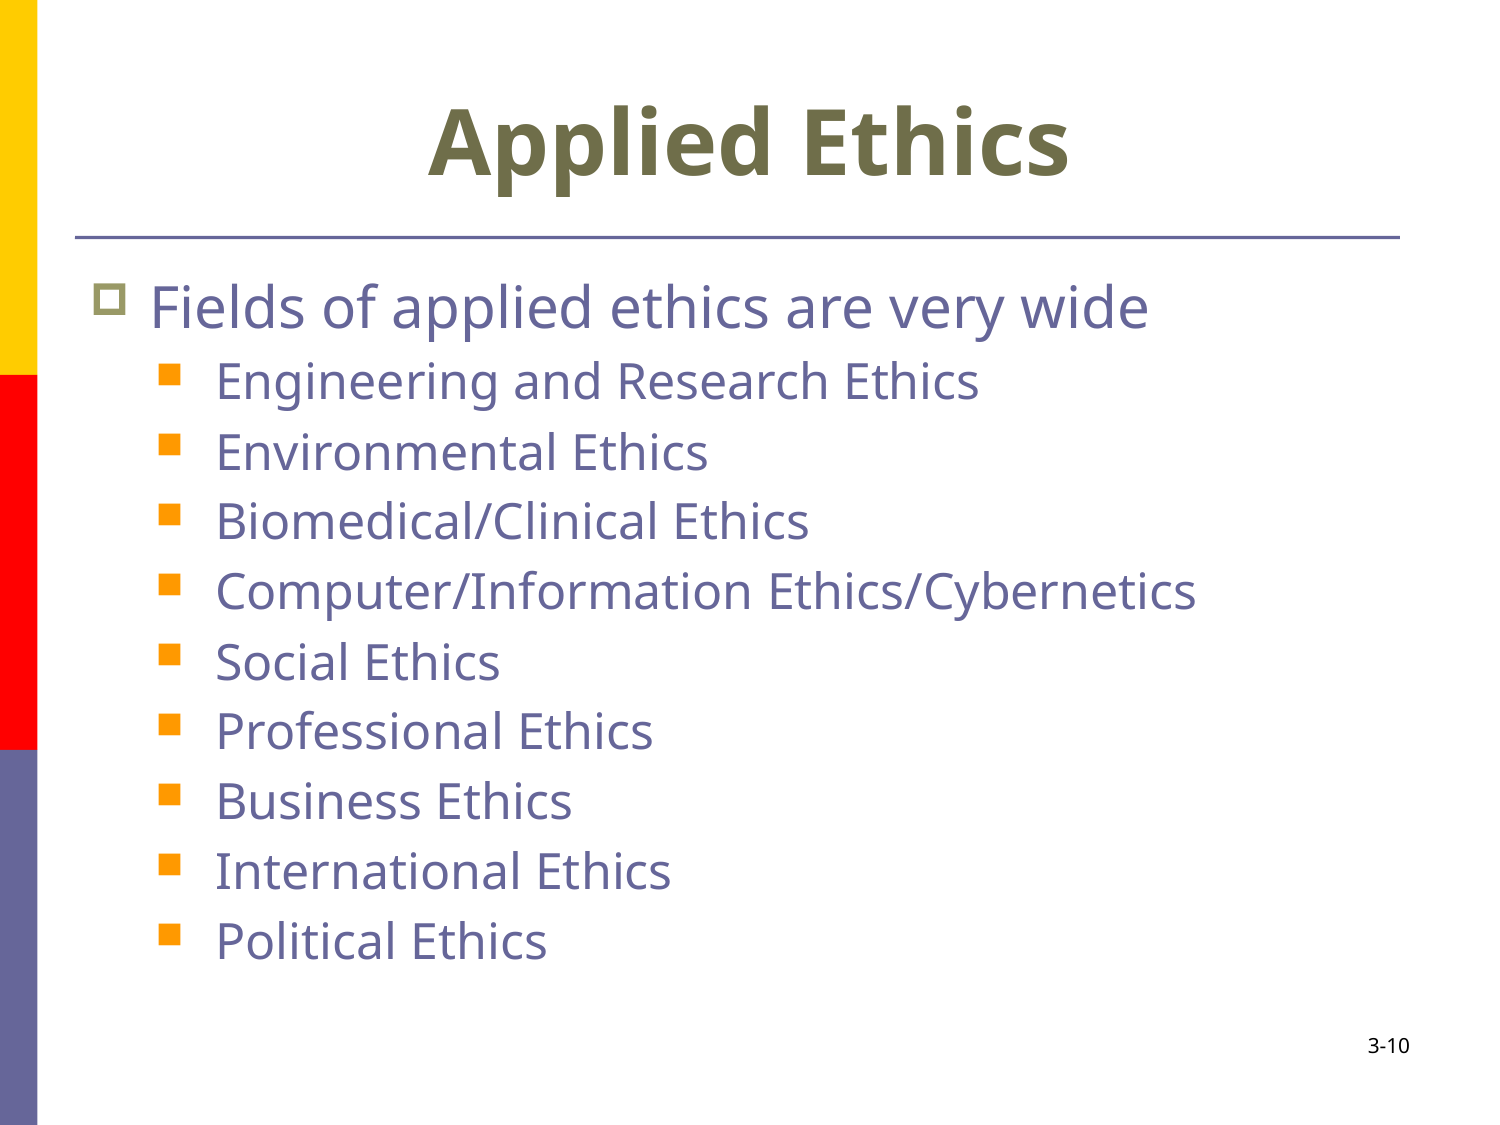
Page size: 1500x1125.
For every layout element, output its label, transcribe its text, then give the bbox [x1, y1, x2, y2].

slide_number 3-10 [1074, 1025, 1425, 1100]
list Fields of applied ethics are very wide Engineering and Research Ethics Environmental Ethics Biomedical/Clinical Ethics Computer/Information Ethics/Cybernetics Social Ethics Professional Ethics Business Ethics International Ethics Political Ethics [75, 262, 1425, 1006]
title Applied Ethics [75, 45, 1425, 233]
